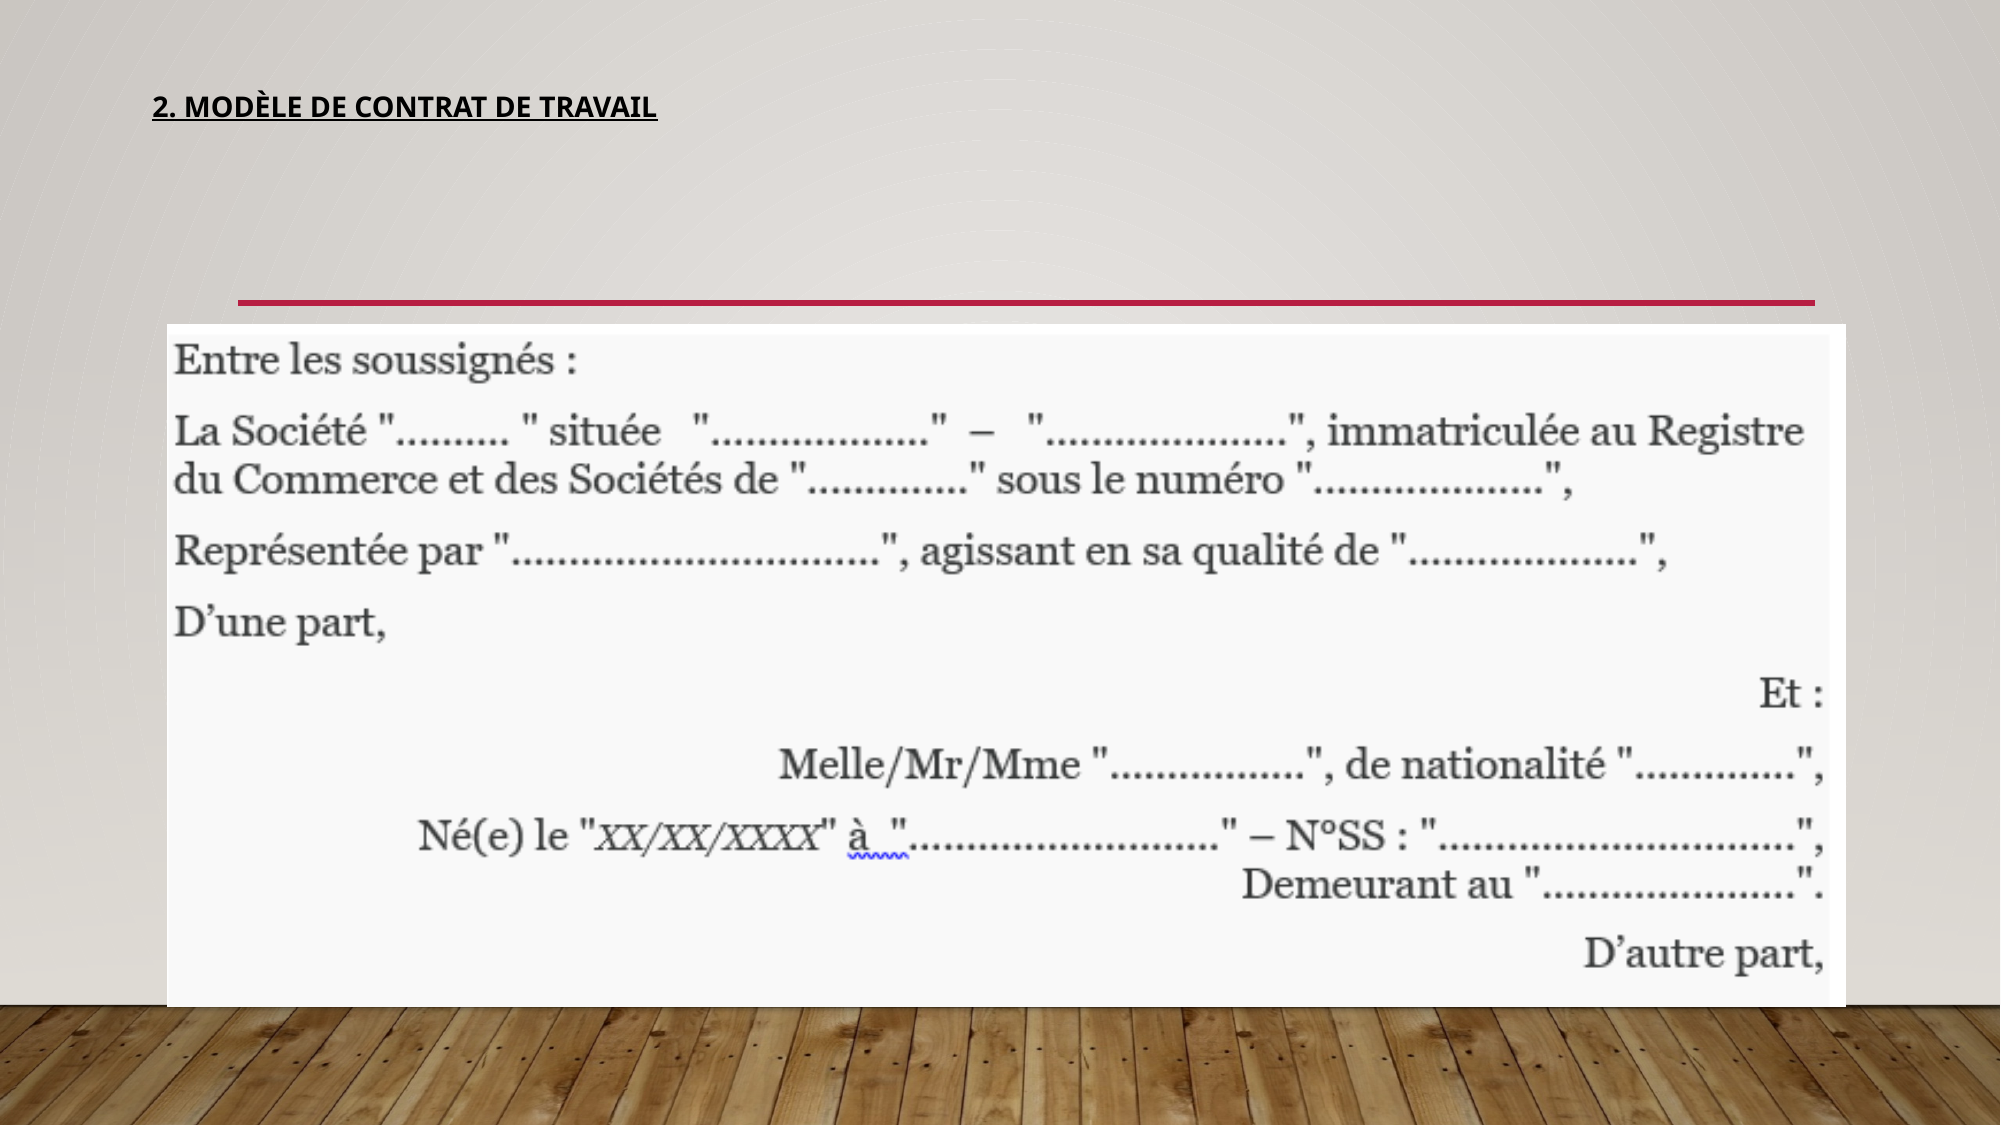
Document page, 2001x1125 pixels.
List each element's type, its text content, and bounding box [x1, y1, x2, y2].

title 2. modèle de contrat de travail [137, 84, 1814, 197]
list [167, 323, 1846, 1007]
picture [0, 1005, 2000, 1125]
